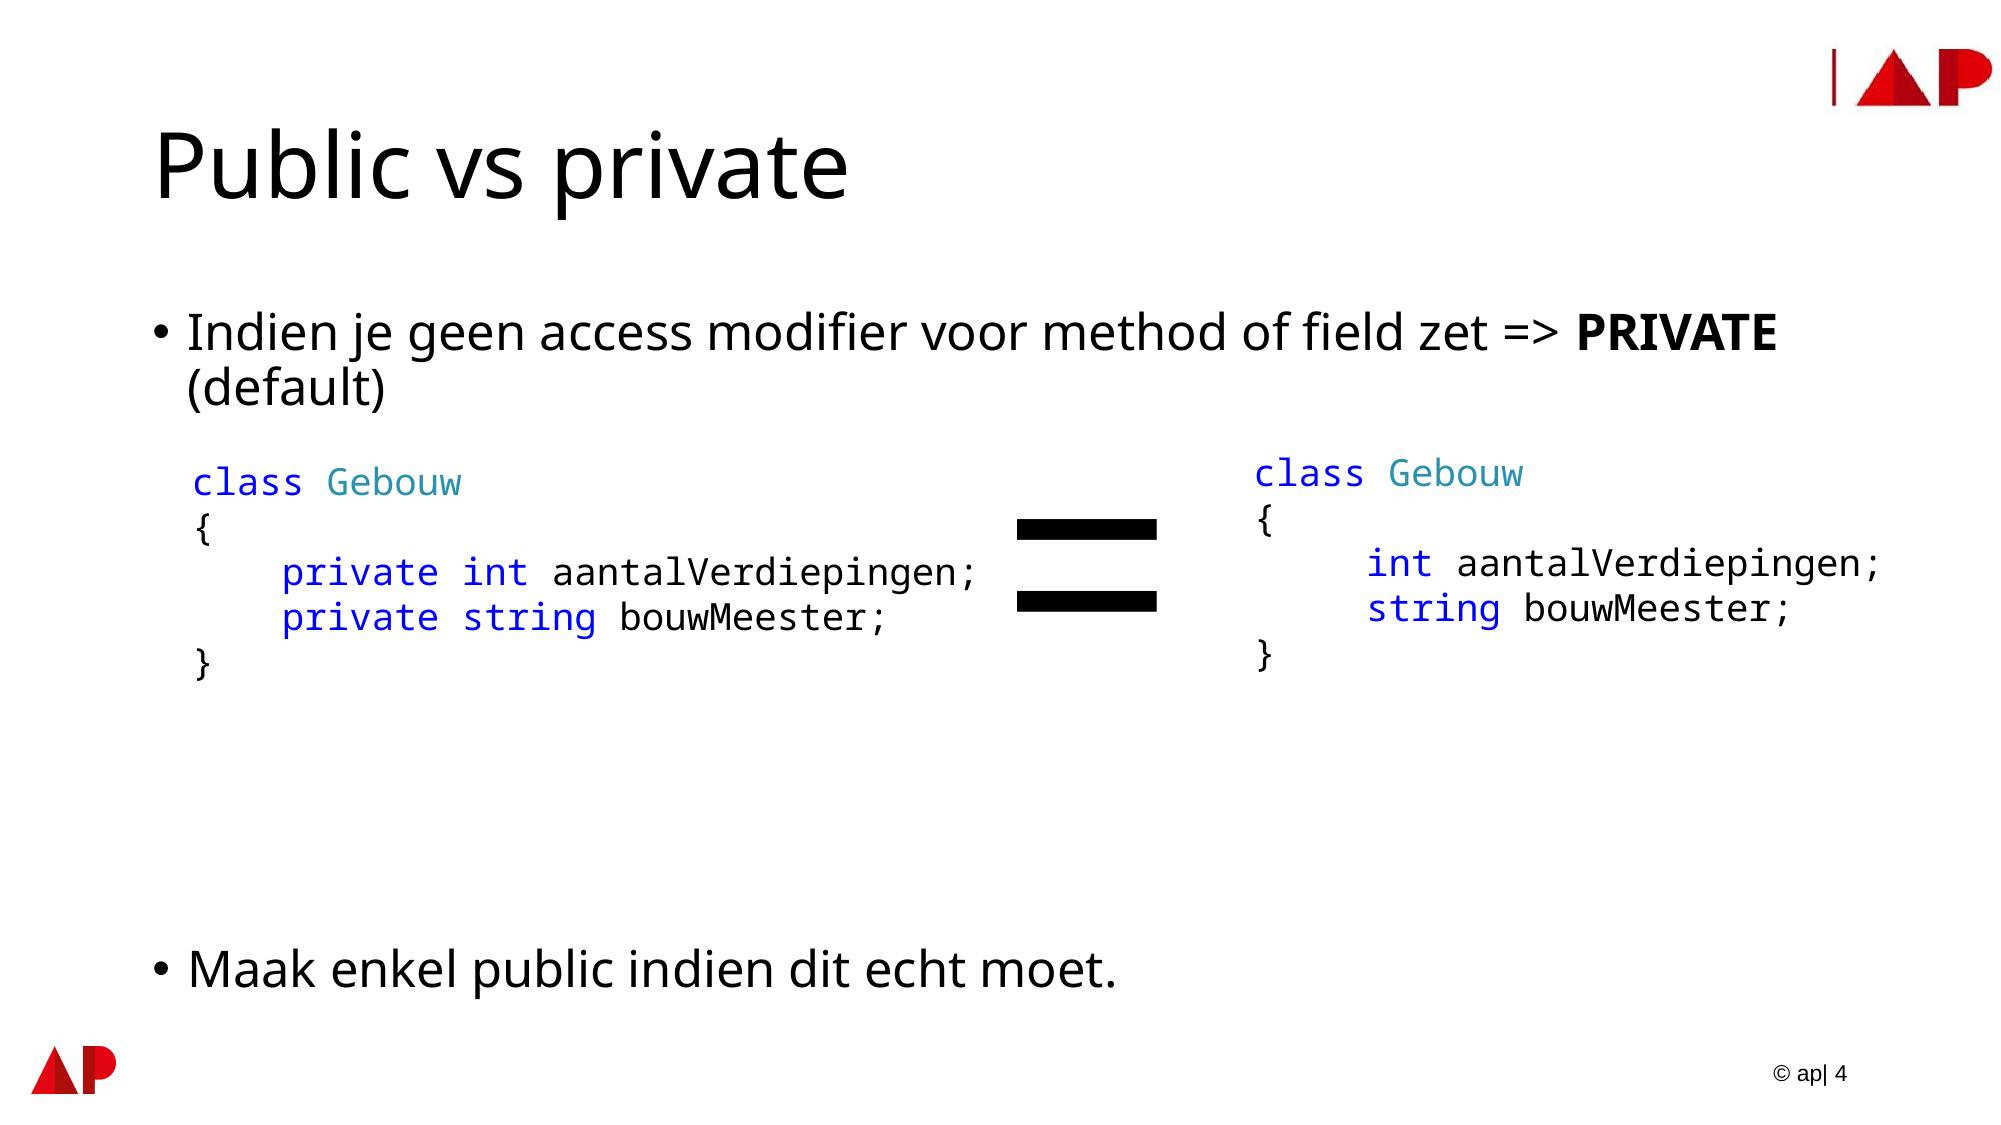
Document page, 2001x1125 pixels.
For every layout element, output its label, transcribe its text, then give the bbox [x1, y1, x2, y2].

picture [31, 1046, 116, 1094]
title Public vs private [137, 59, 1863, 278]
text_box class Gebouw { private int aantalVerdiepingen; private string bouwMeester; } [87, 450, 988, 691]
list Indien je geen access modifier voor method of field zet => PRIVATE (default) Maak enkel public indien dit echt moet. [137, 681, 1863, 1014]
text_box = [988, 365, 1187, 725]
picture [1824, 0, 2000, 142]
slide_number © ap| 4 [1412, 1042, 1863, 1103]
text_box class Gebouw { int aantalVerdiepingen; string bouwMeester; } [1187, 441, 2000, 681]
list Indien je geen access modifier voor method of field zet => PRIVATE (default) Maak enkel public indien dit echt moet. [137, 299, 1863, 450]
